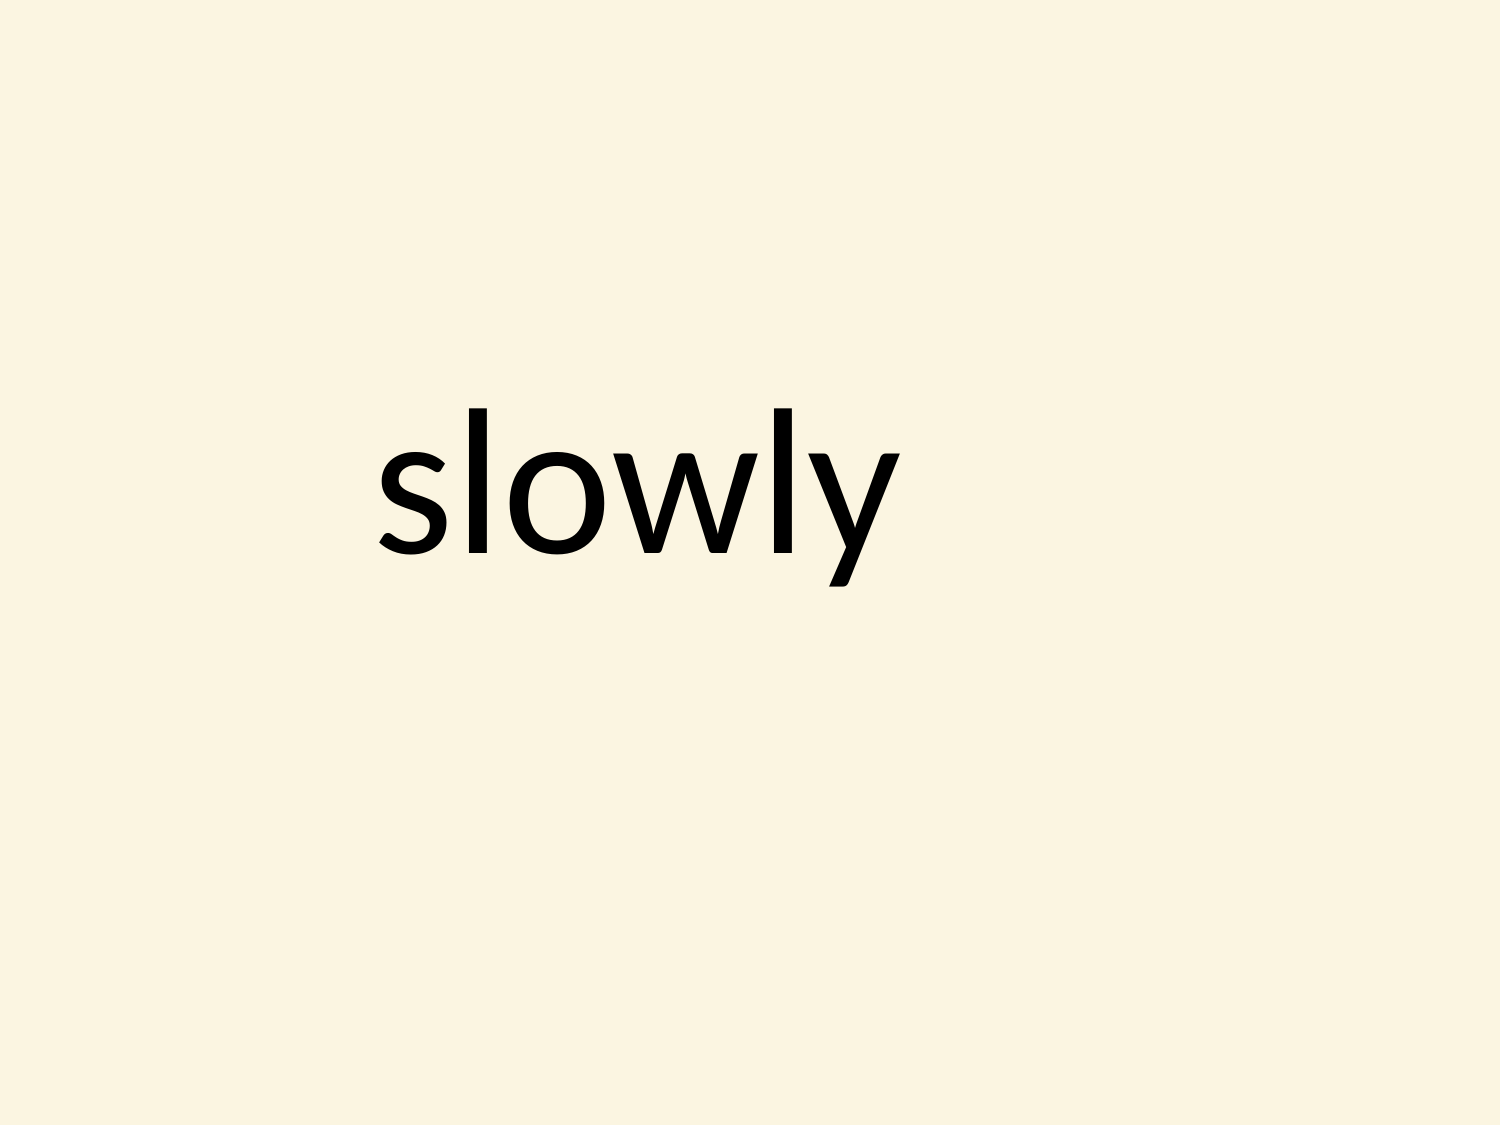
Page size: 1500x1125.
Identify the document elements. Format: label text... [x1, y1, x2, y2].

title slowly [0, 349, 1276, 591]
